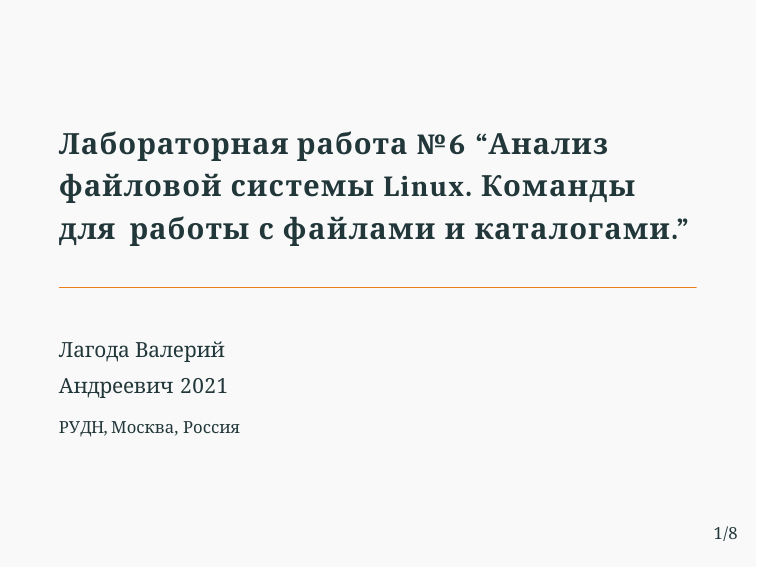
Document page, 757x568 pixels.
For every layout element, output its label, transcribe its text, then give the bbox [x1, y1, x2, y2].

text_box Лагода Валерий Андреевич 2021 РУДН, Москва, Россия [52, 326, 345, 437]
title Лабораторная работа №6 “Анализ файловой системы Linux. Команды для работы с файлами и каталогами.” [56, 115, 700, 246]
text_box 1/8 [711, 521, 740, 544]
